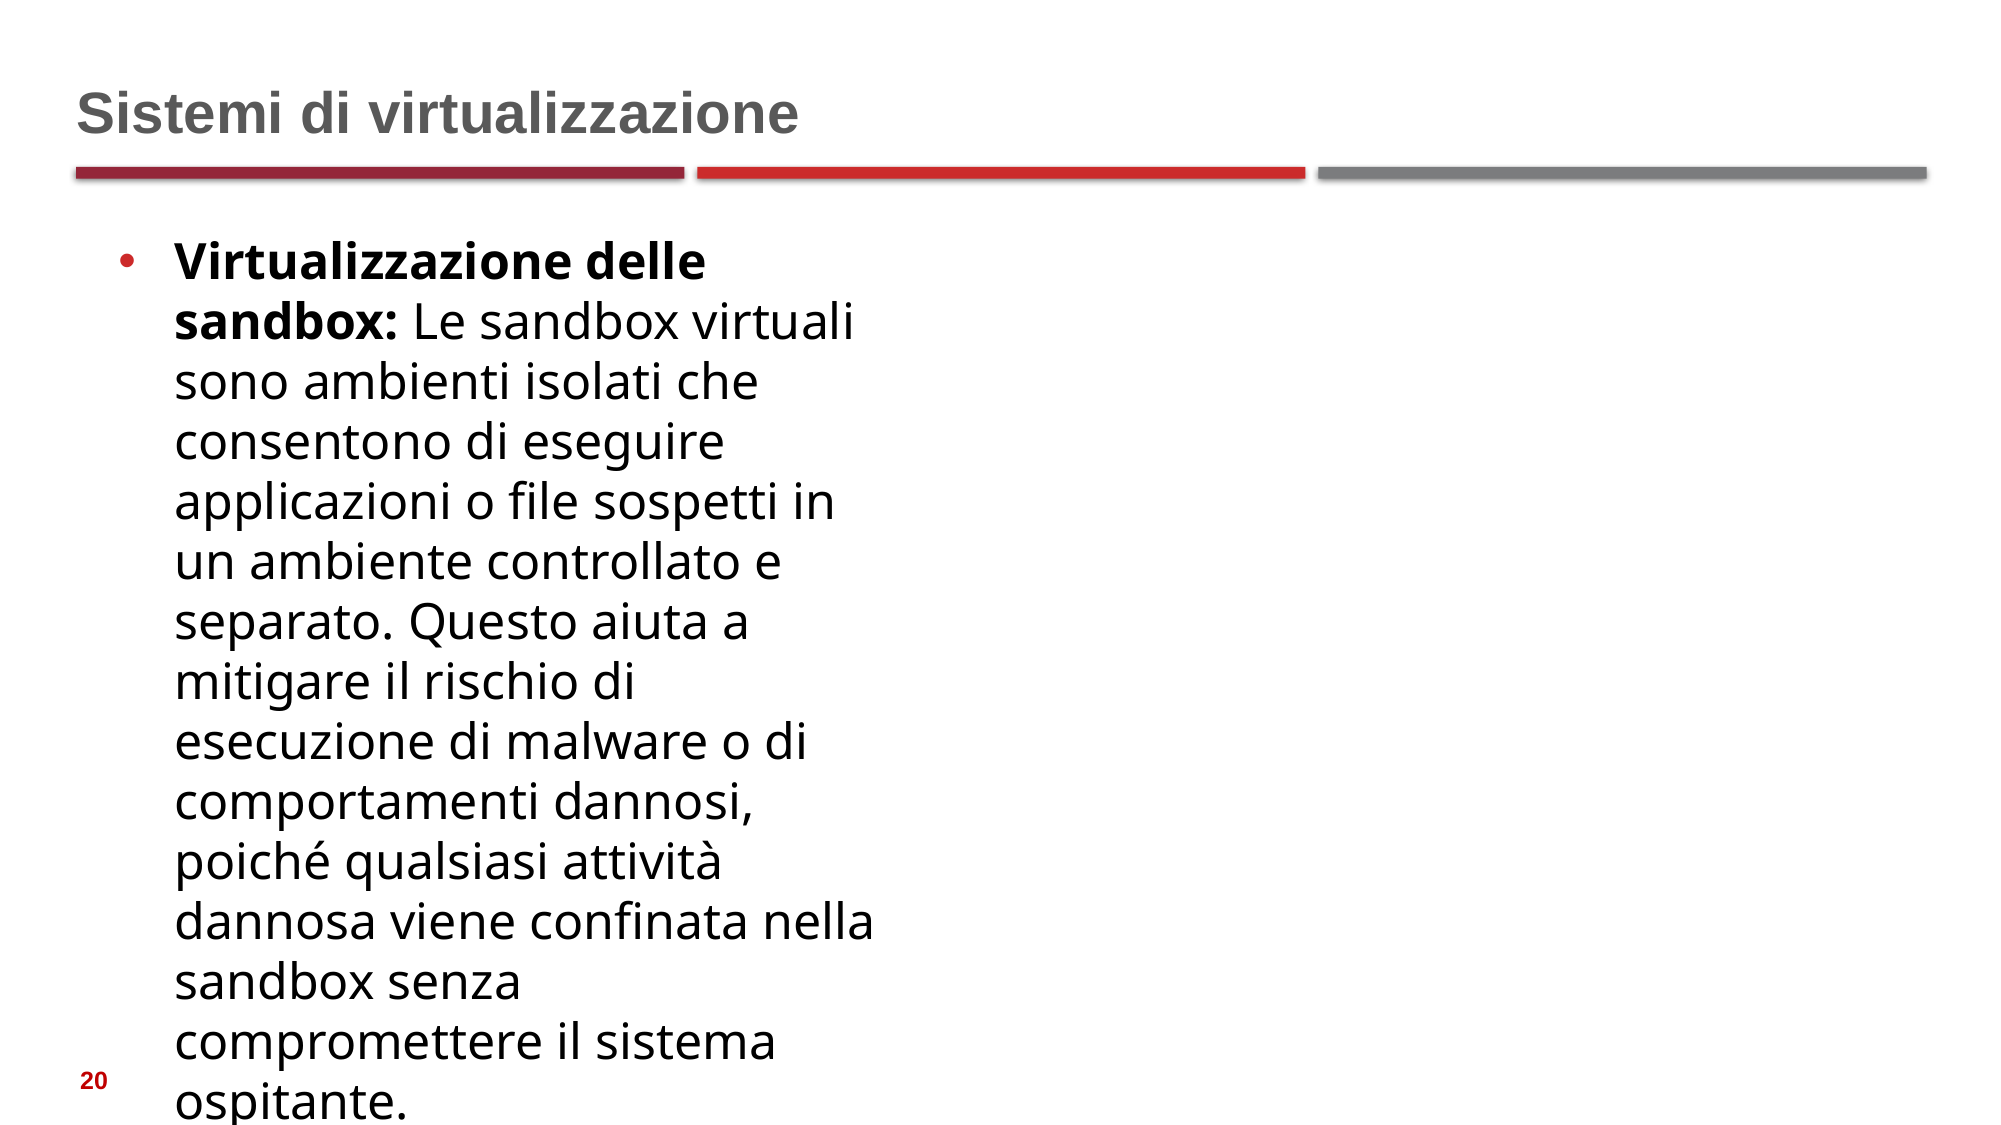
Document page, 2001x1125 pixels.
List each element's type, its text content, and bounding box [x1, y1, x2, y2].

list Virtualizzazione delle sandbox: Le sandbox virtuali sono ambienti isolati che consentono di eseguire applicazioni o file sospetti in un ambiente controllato e separato. Questo aiuta a mitigare il rischio di esecuzione di malware o di comportamenti dannosi, poiché qualsiasi attività dannosa viene confinata nella sandbox senza compromettere il sistema ospitante. [118, 229, 889, 951]
title Sistemi di virtualizzazione [76, 82, 1926, 146]
slide_number 20 [53, 1049, 136, 1110]
